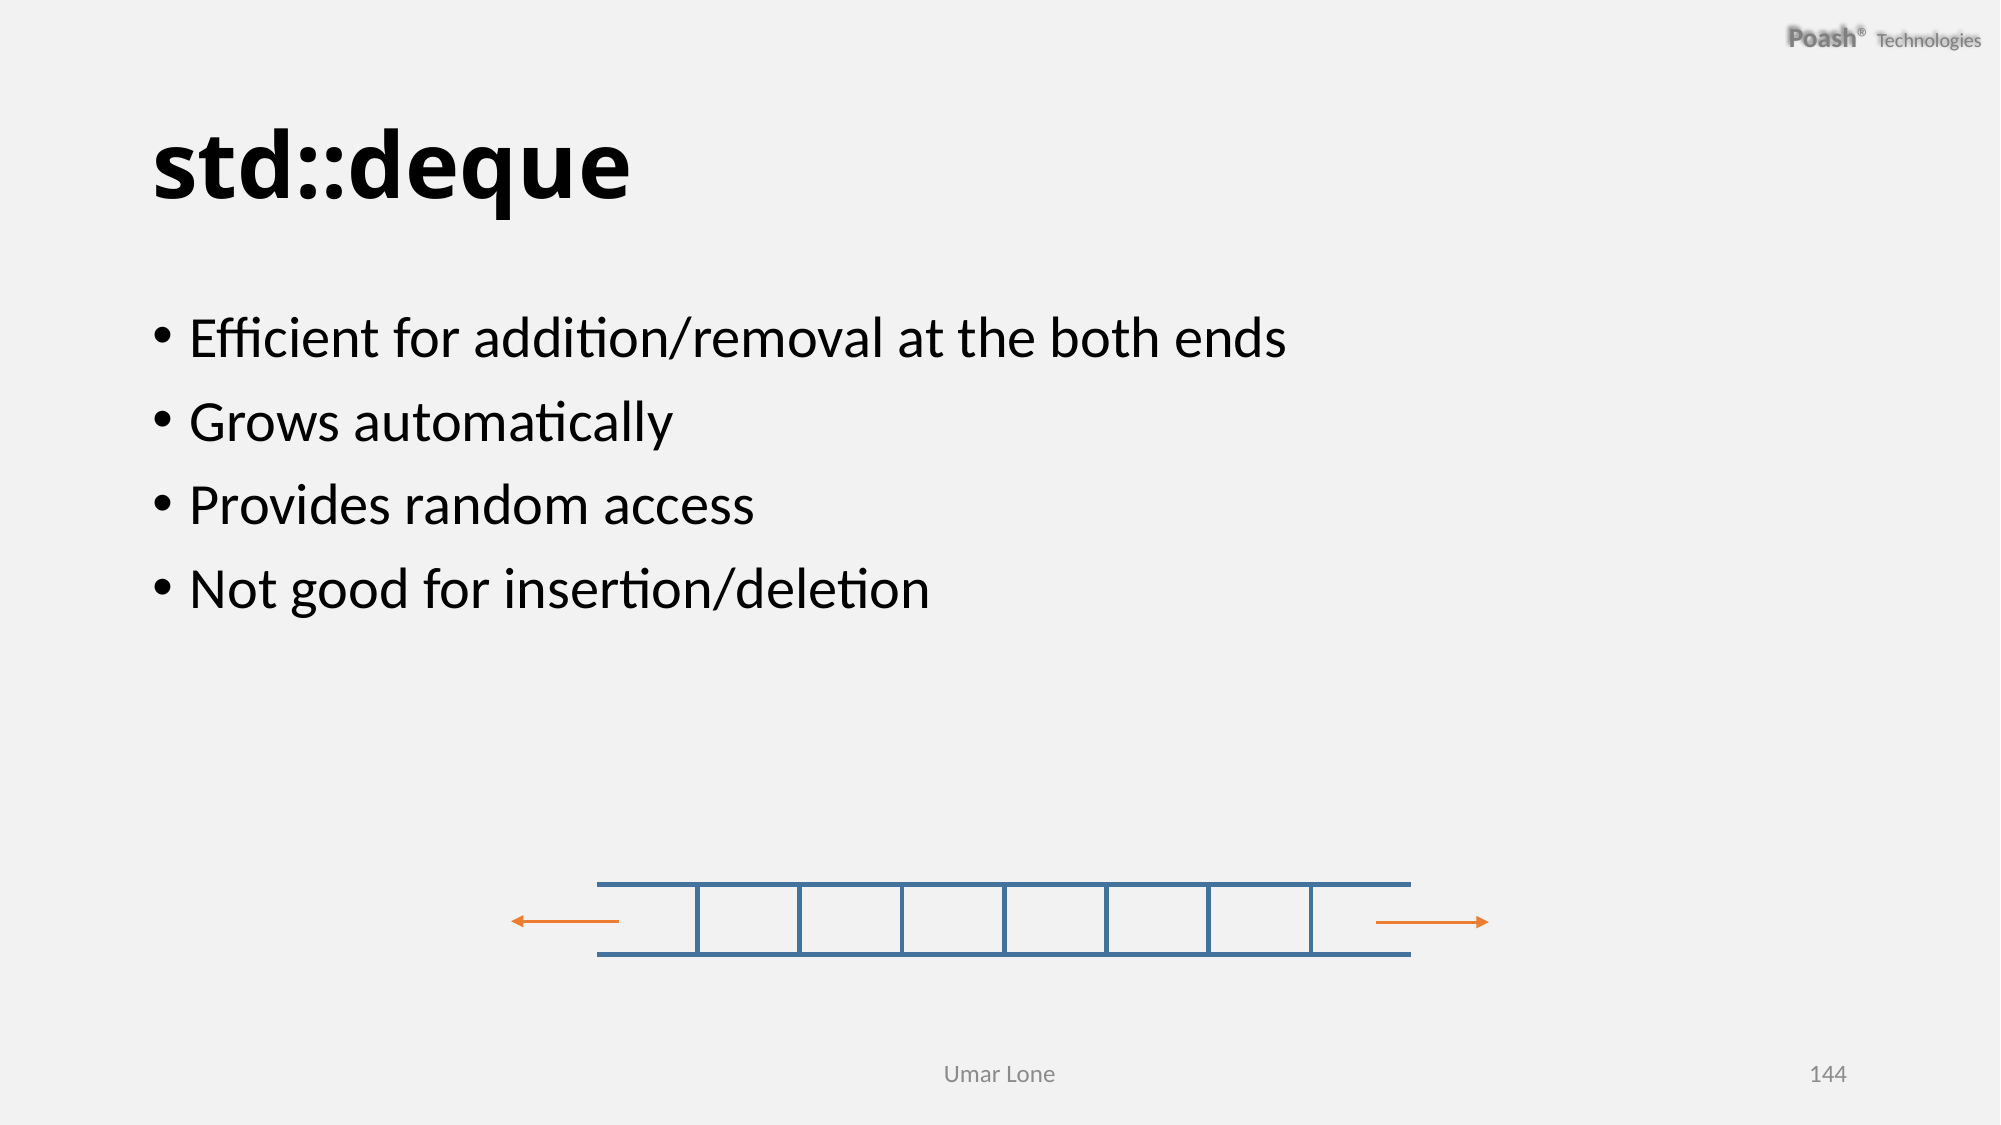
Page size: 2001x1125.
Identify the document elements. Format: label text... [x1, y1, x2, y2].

list Efficient for addition/removal at the both ends Grows automatically Provides random access Not good for insertion/deletion [137, 299, 1863, 1014]
title std::deque [137, 59, 1863, 278]
slide_number 144 [1412, 1042, 1863, 1103]
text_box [510, 867, 1489, 977]
footer Umar Lone [662, 1042, 1338, 1103]
